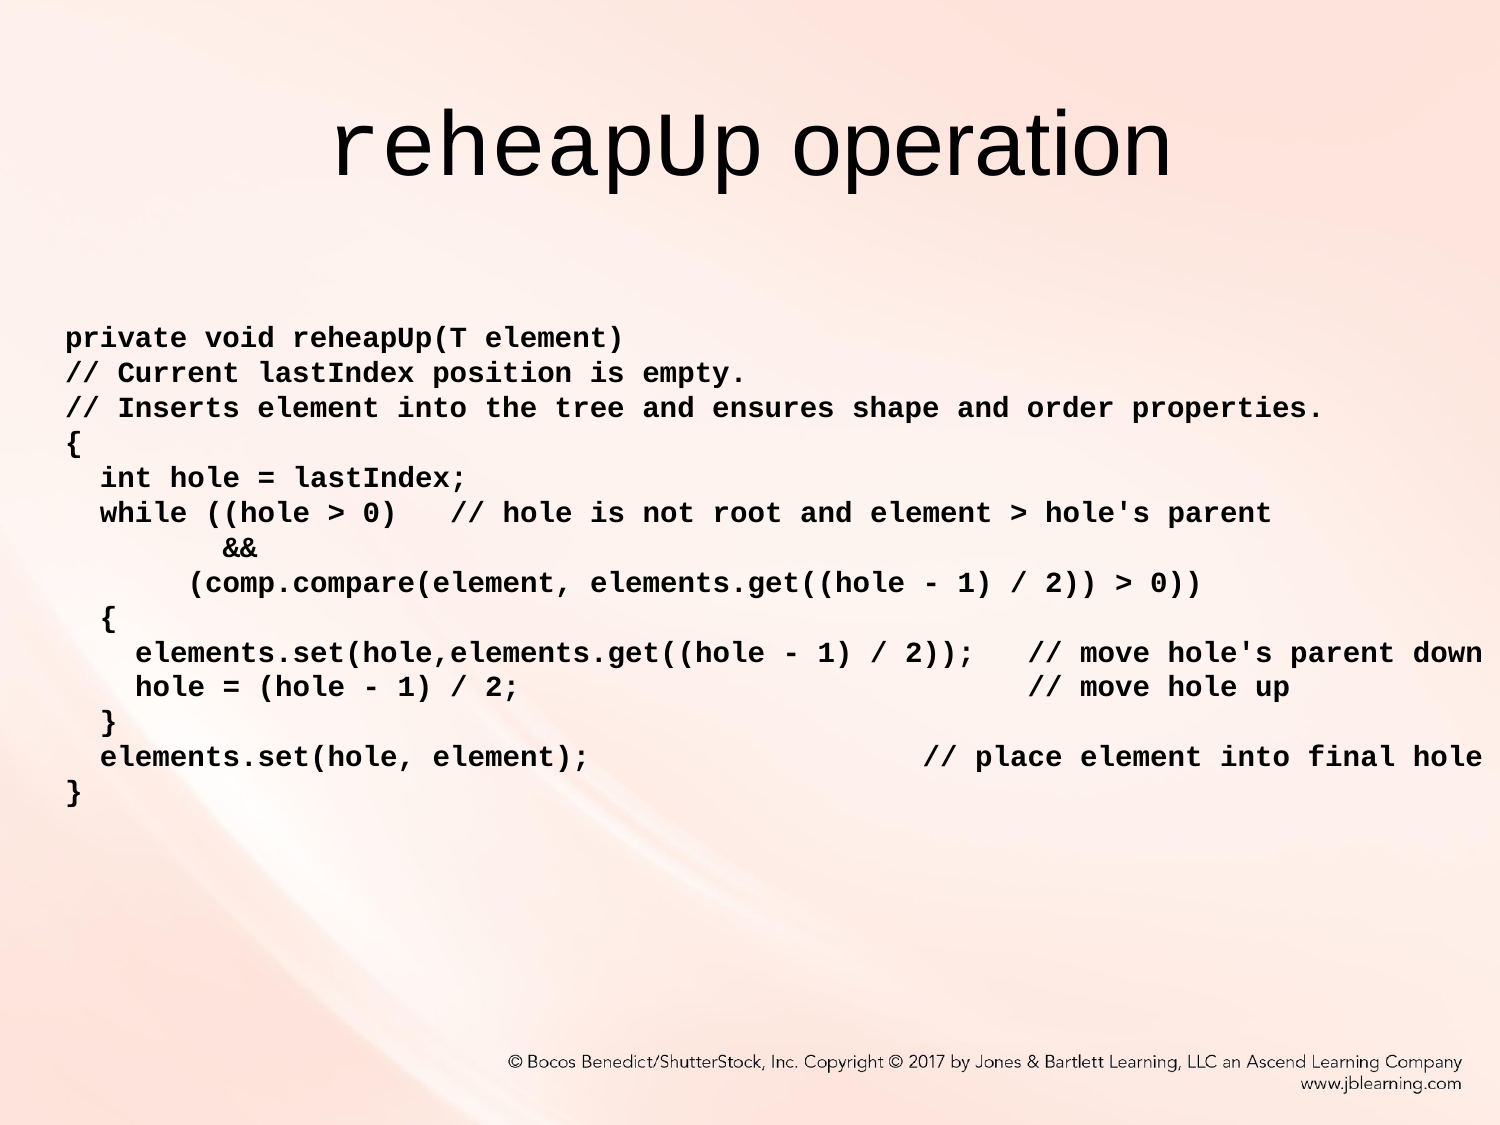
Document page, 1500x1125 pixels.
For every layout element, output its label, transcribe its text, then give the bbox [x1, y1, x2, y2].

picture [0, 0, 1500, 1125]
text_box private void reheapUp(T element) // Current lastIndex position is empty. // Inserts element into the tree and ensures shape and order properties. { int hole = lastIndex; while ((hole > 0) // hole is not root and element > hole's parent && (comp.compare(element, elements.get((hole - 1) / 2)) > 0)) { elements.set(hole,elements.get((hole - 1) / 2)); // move hole's parent down hole = (hole - 1) / 2; // move hole up } elements.set(hole, element); // place element into final hole } [49, 310, 1500, 821]
title reheapUp operation [75, 45, 1425, 233]
